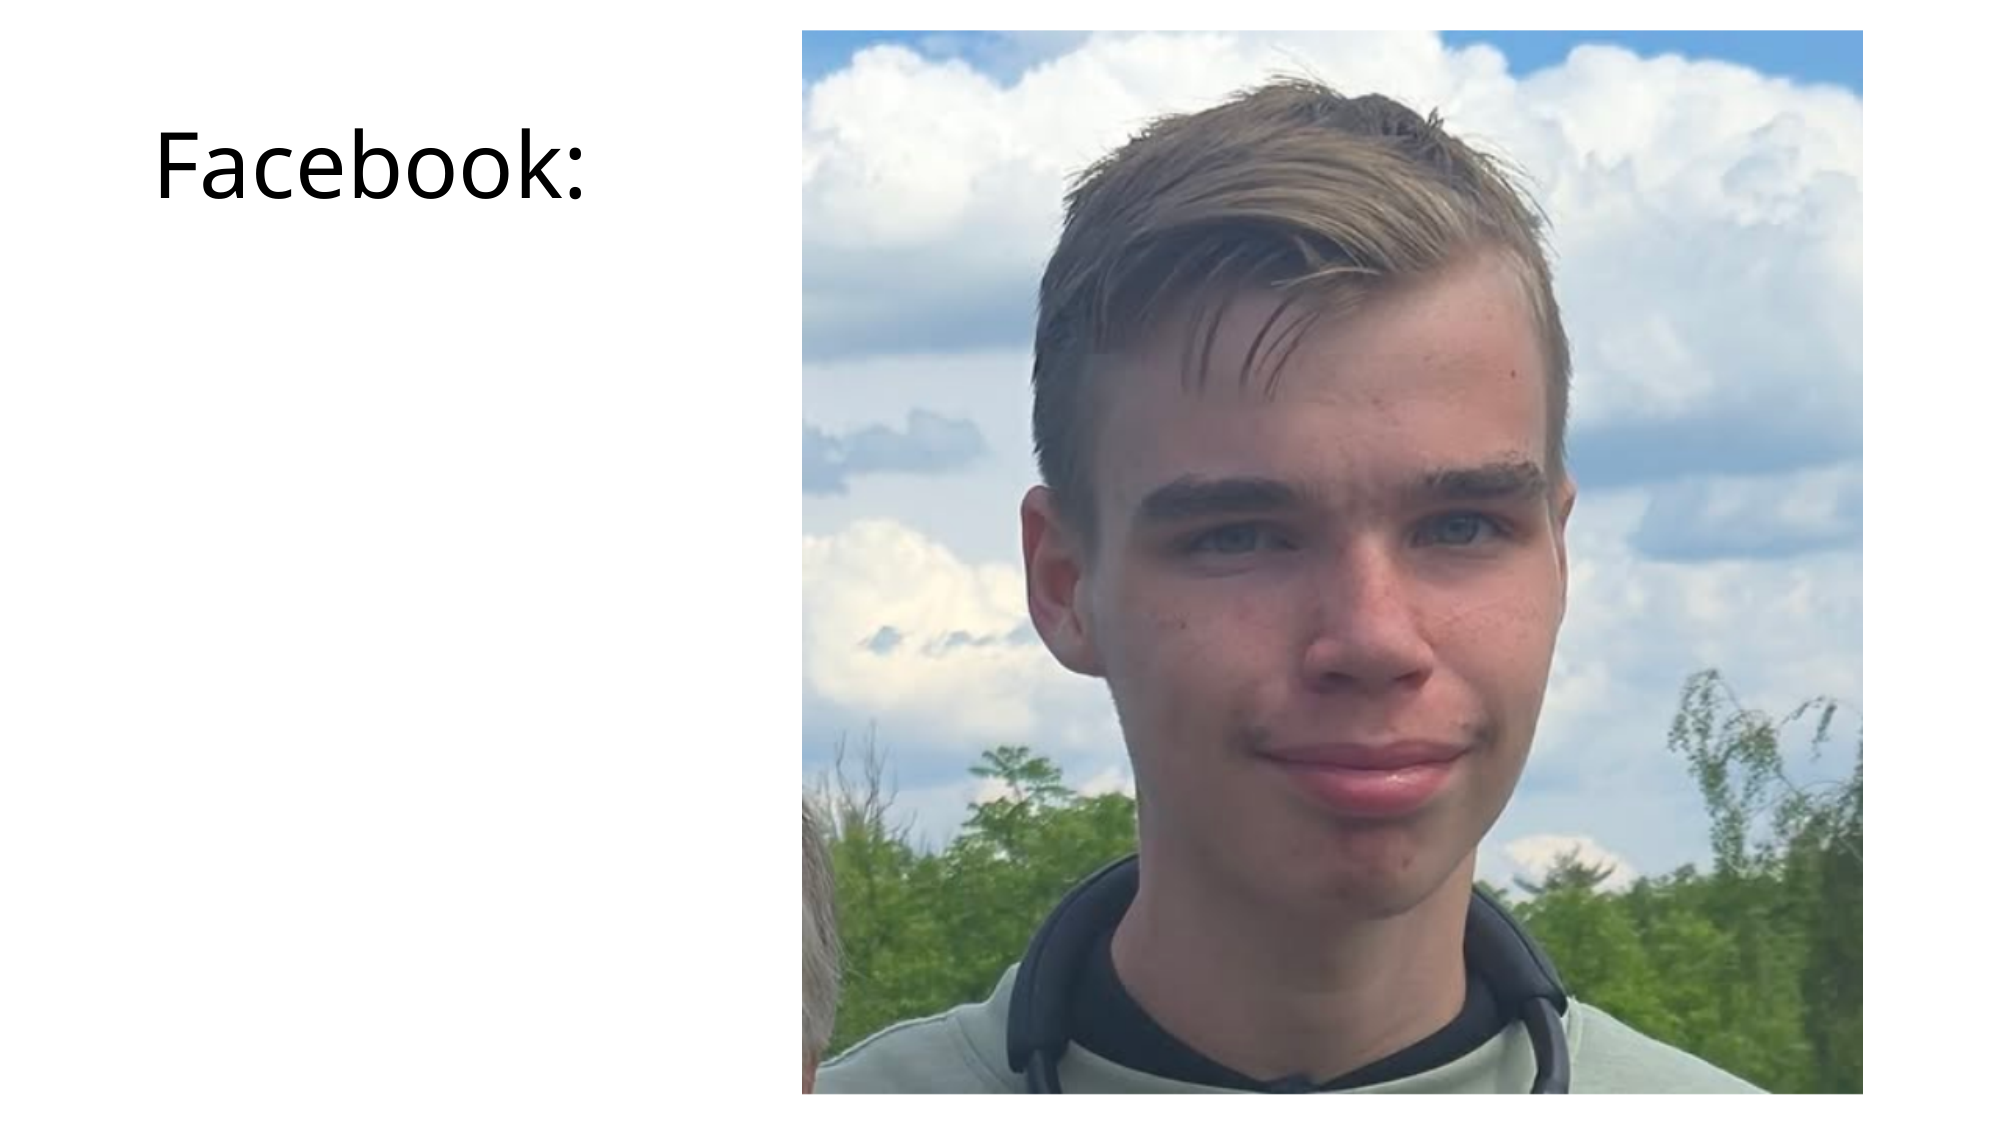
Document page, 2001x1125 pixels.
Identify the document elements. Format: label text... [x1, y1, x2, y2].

picture [802, 29, 1863, 1096]
title Facebook: [137, 59, 802, 278]
